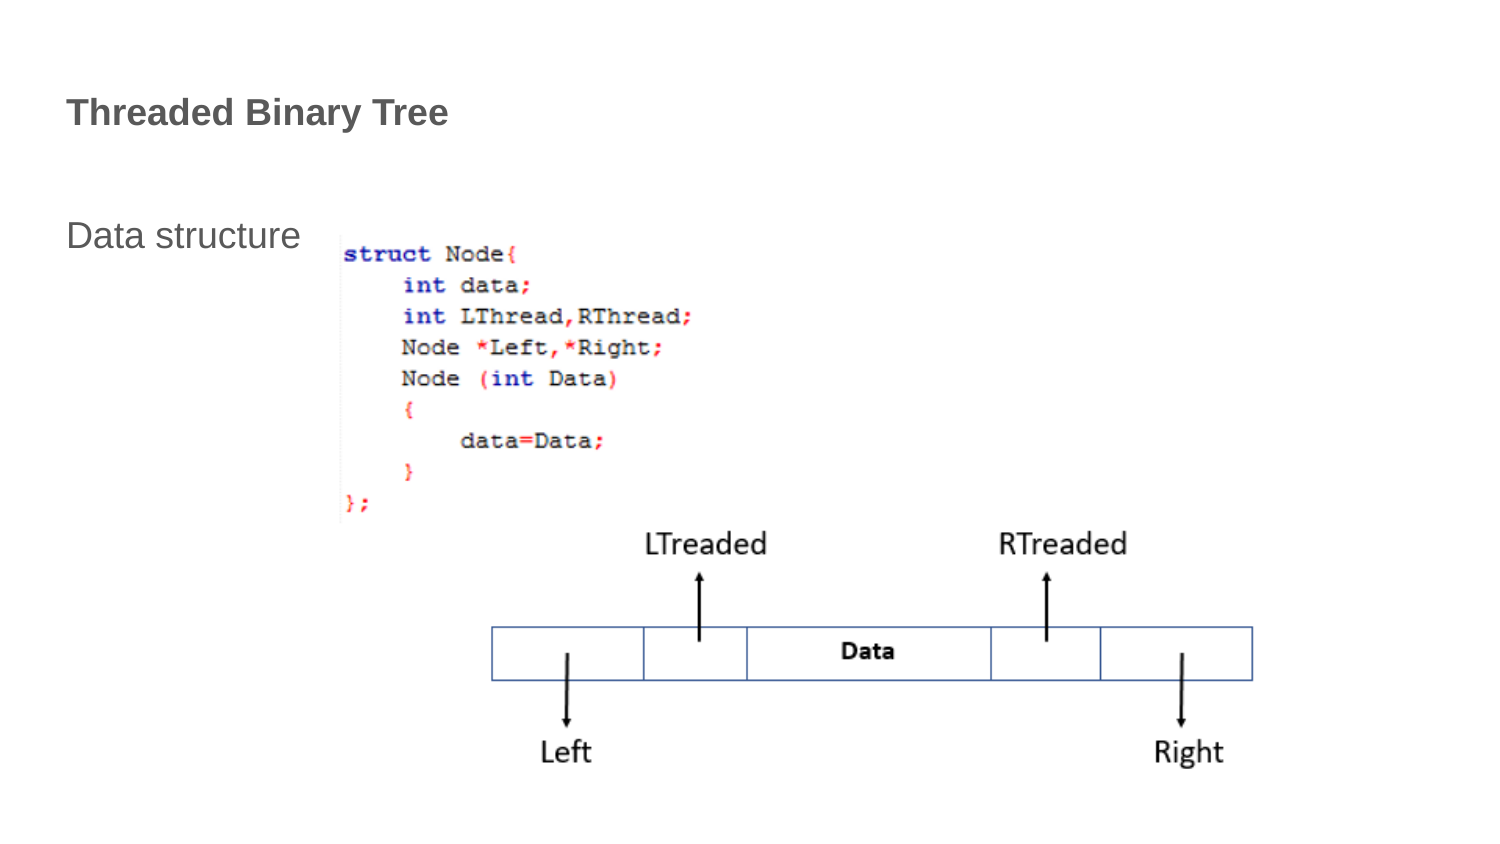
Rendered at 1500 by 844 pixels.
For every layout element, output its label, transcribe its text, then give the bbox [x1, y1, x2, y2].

list Data structure [51, 189, 1449, 750]
title Threaded Binary Tree [51, 72, 1449, 167]
picture [332, 226, 1355, 805]
